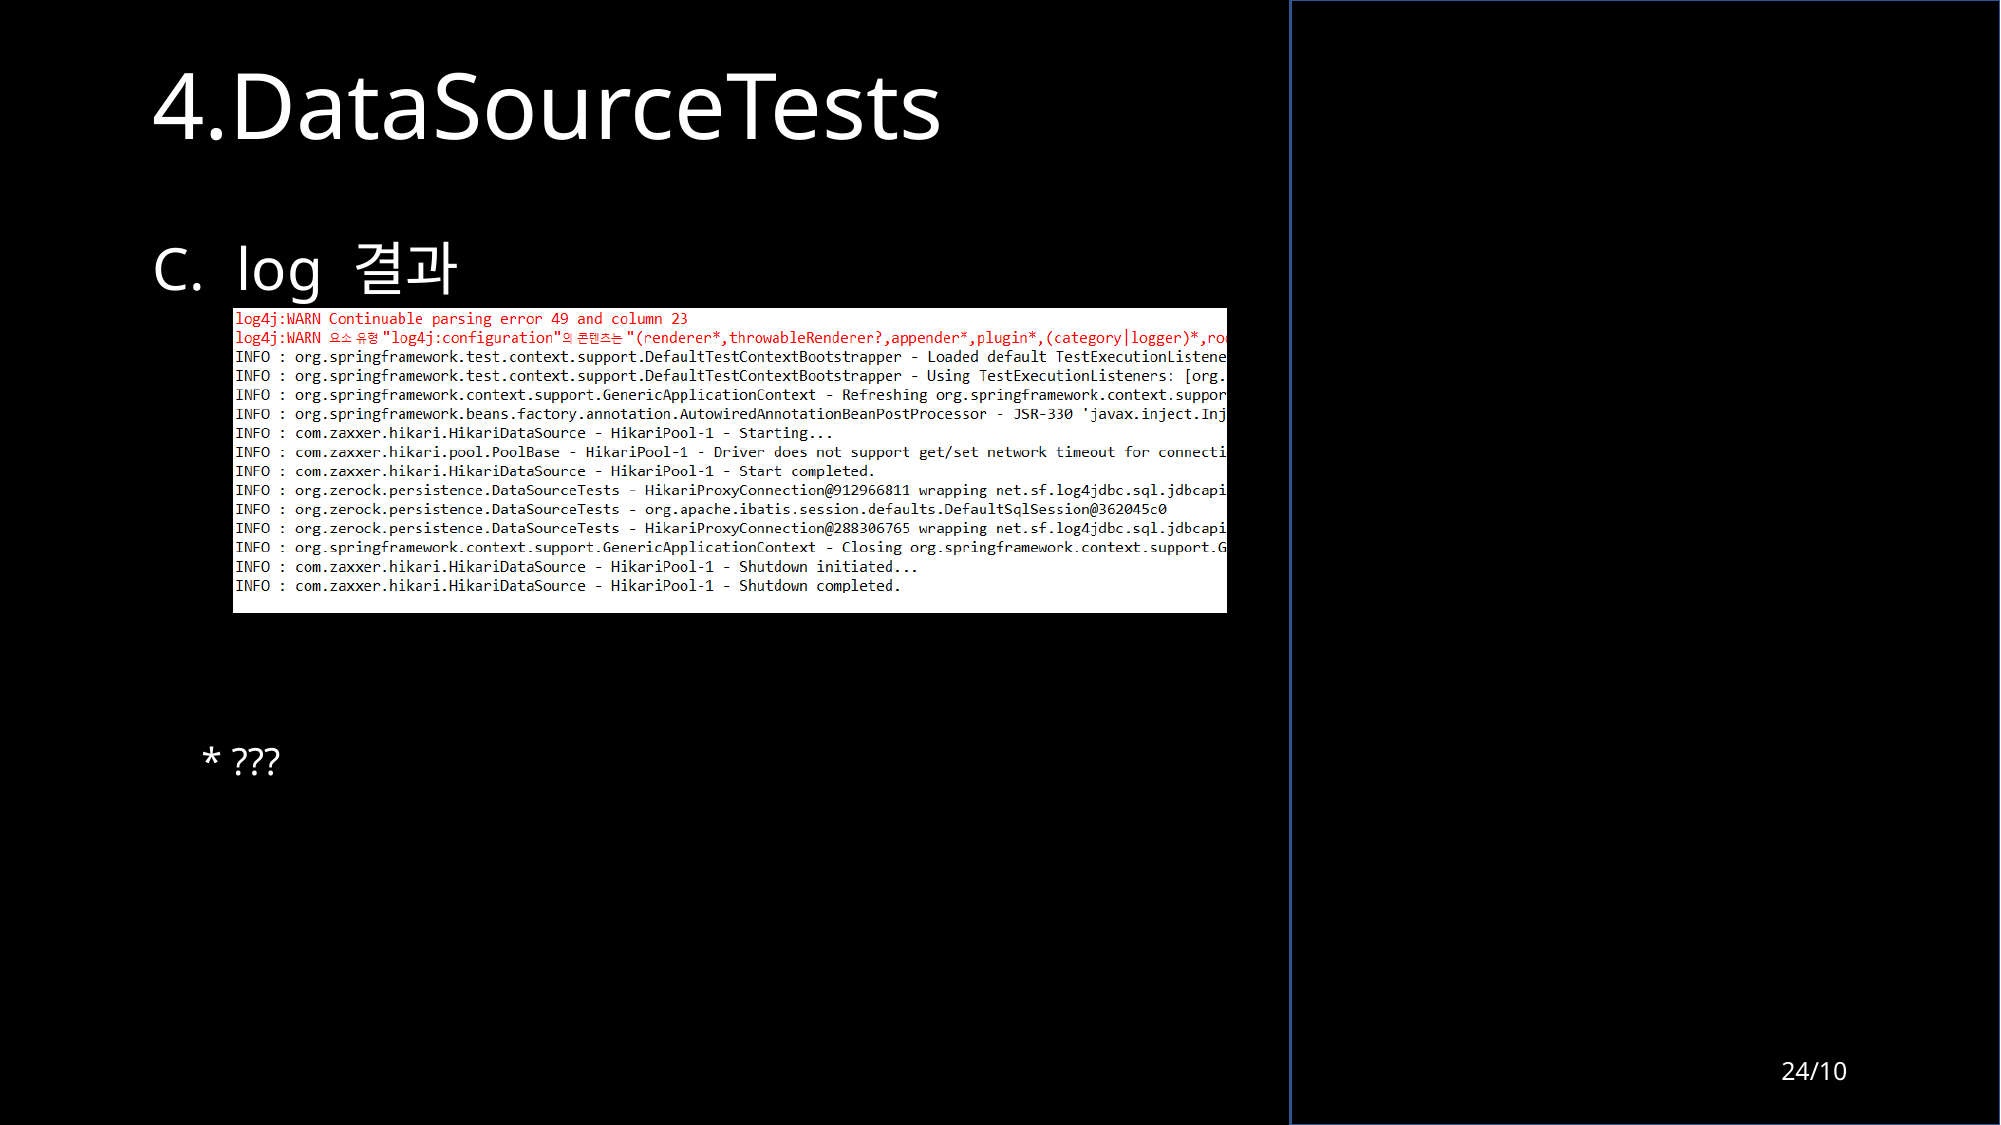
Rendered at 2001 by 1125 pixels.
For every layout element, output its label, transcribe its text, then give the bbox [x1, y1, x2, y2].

list log 결과 * ??? [137, 232, 1289, 1029]
text_box [1289, 0, 2000, 1125]
title 4.DataSourceTests [137, 0, 1289, 219]
picture [232, 308, 1227, 613]
